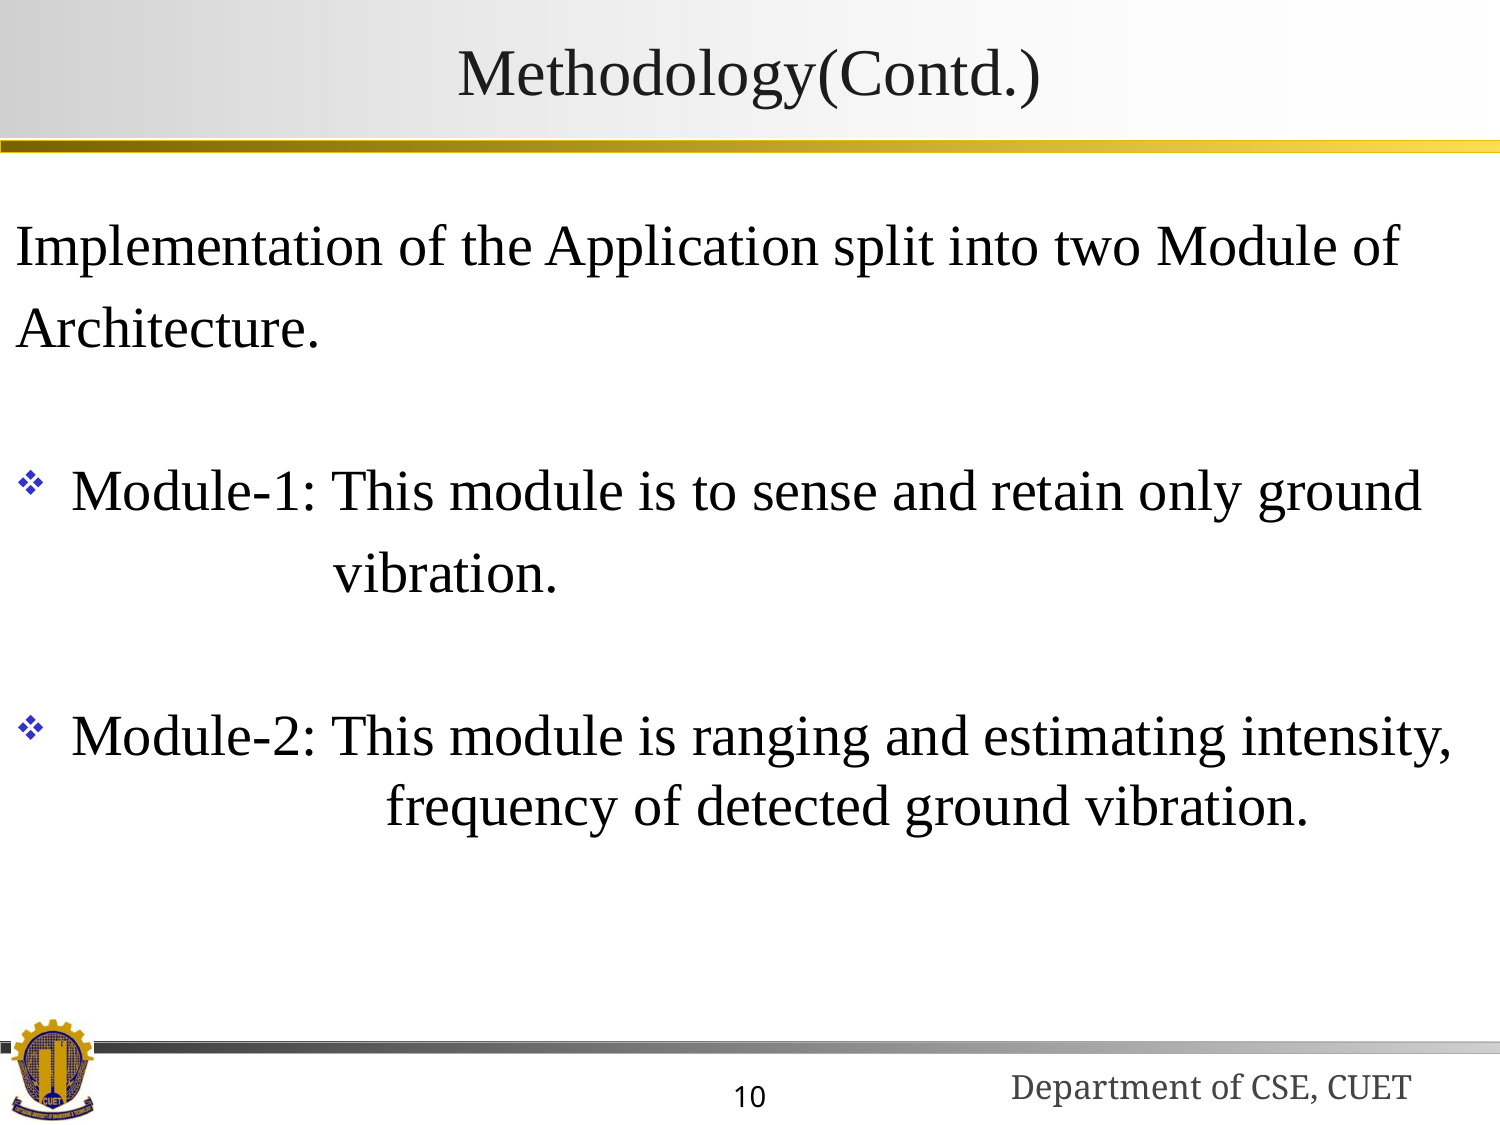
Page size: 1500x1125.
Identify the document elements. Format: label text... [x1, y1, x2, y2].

title Methodology(Contd.) [0, 0, 1500, 138]
picture [11, 1050, 94, 1121]
list Implementation of the Application split into two Module of Architecture. Module-1: This module is to sense and retain only ground vibration. Module-2: This module is ranging and estimating intensity, frequency of detected ground vibration. [0, 200, 1500, 1050]
